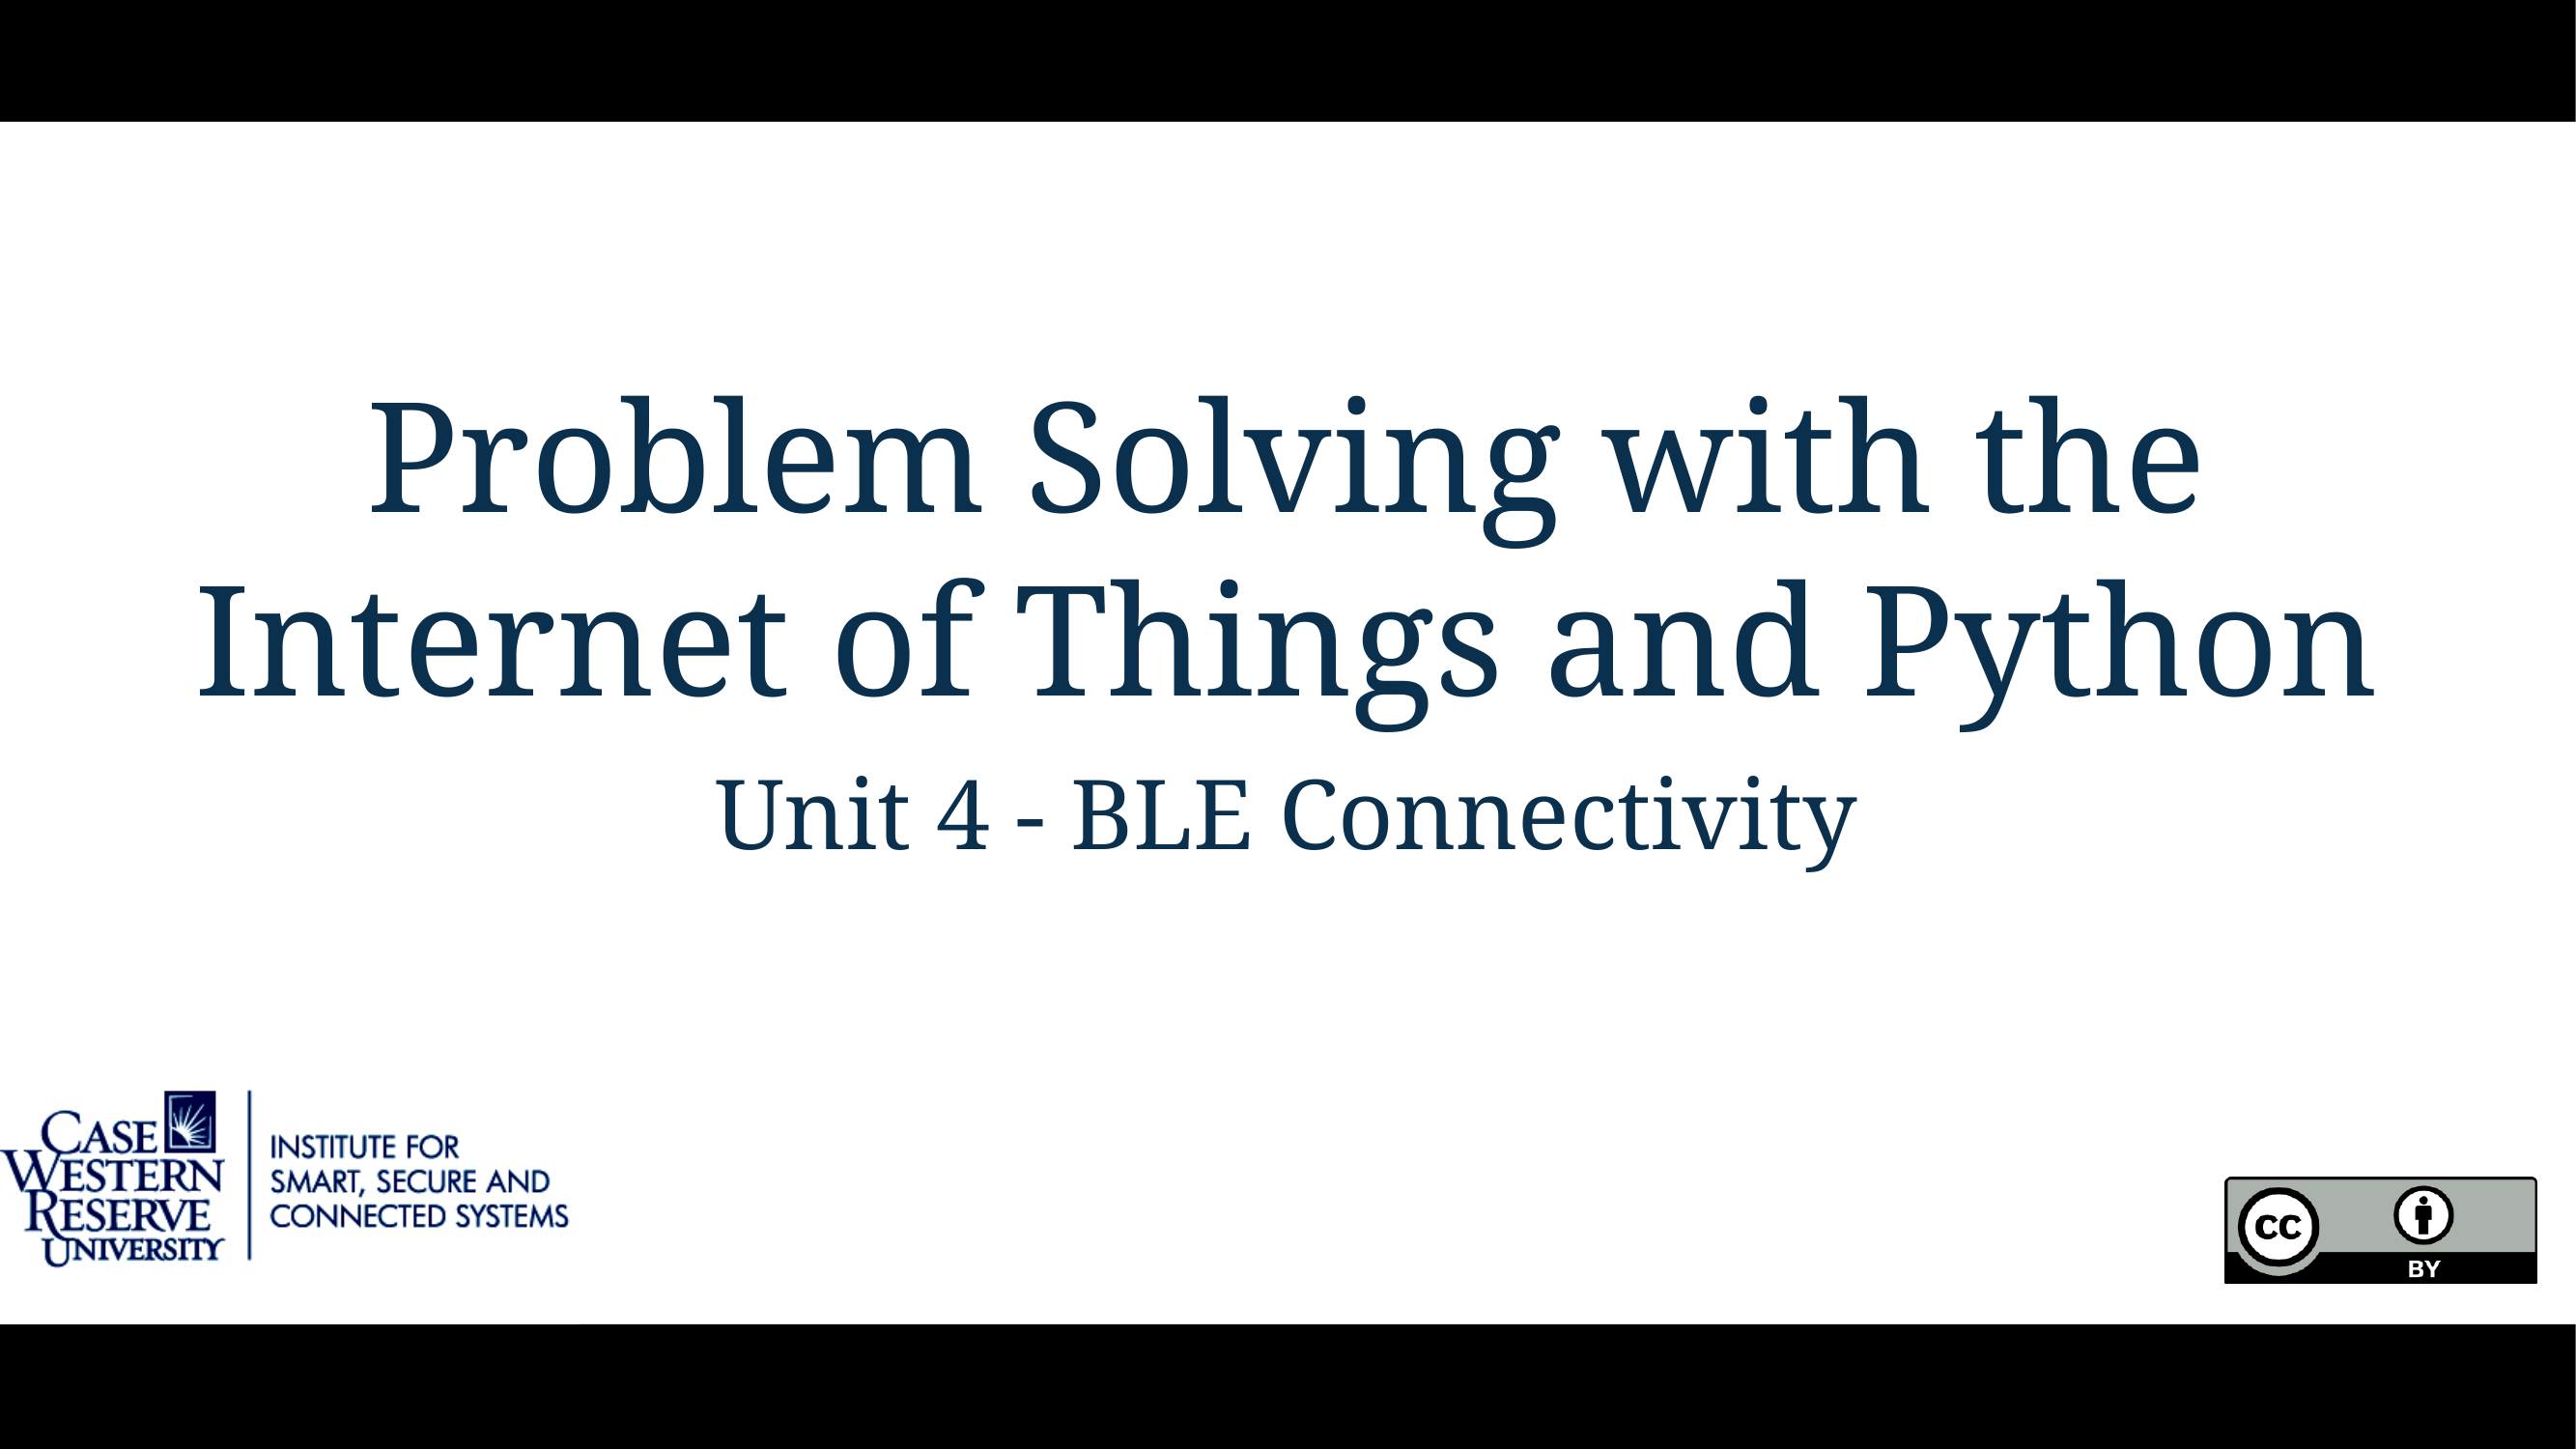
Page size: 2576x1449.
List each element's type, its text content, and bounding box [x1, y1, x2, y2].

list Unit 4 - BLE Connectivity [183, 746, 2391, 914]
title Problem Solving with the Internet of Things and Python [183, 243, 2391, 733]
picture [2224, 1177, 2537, 1284]
picture [0, 1090, 579, 1325]
